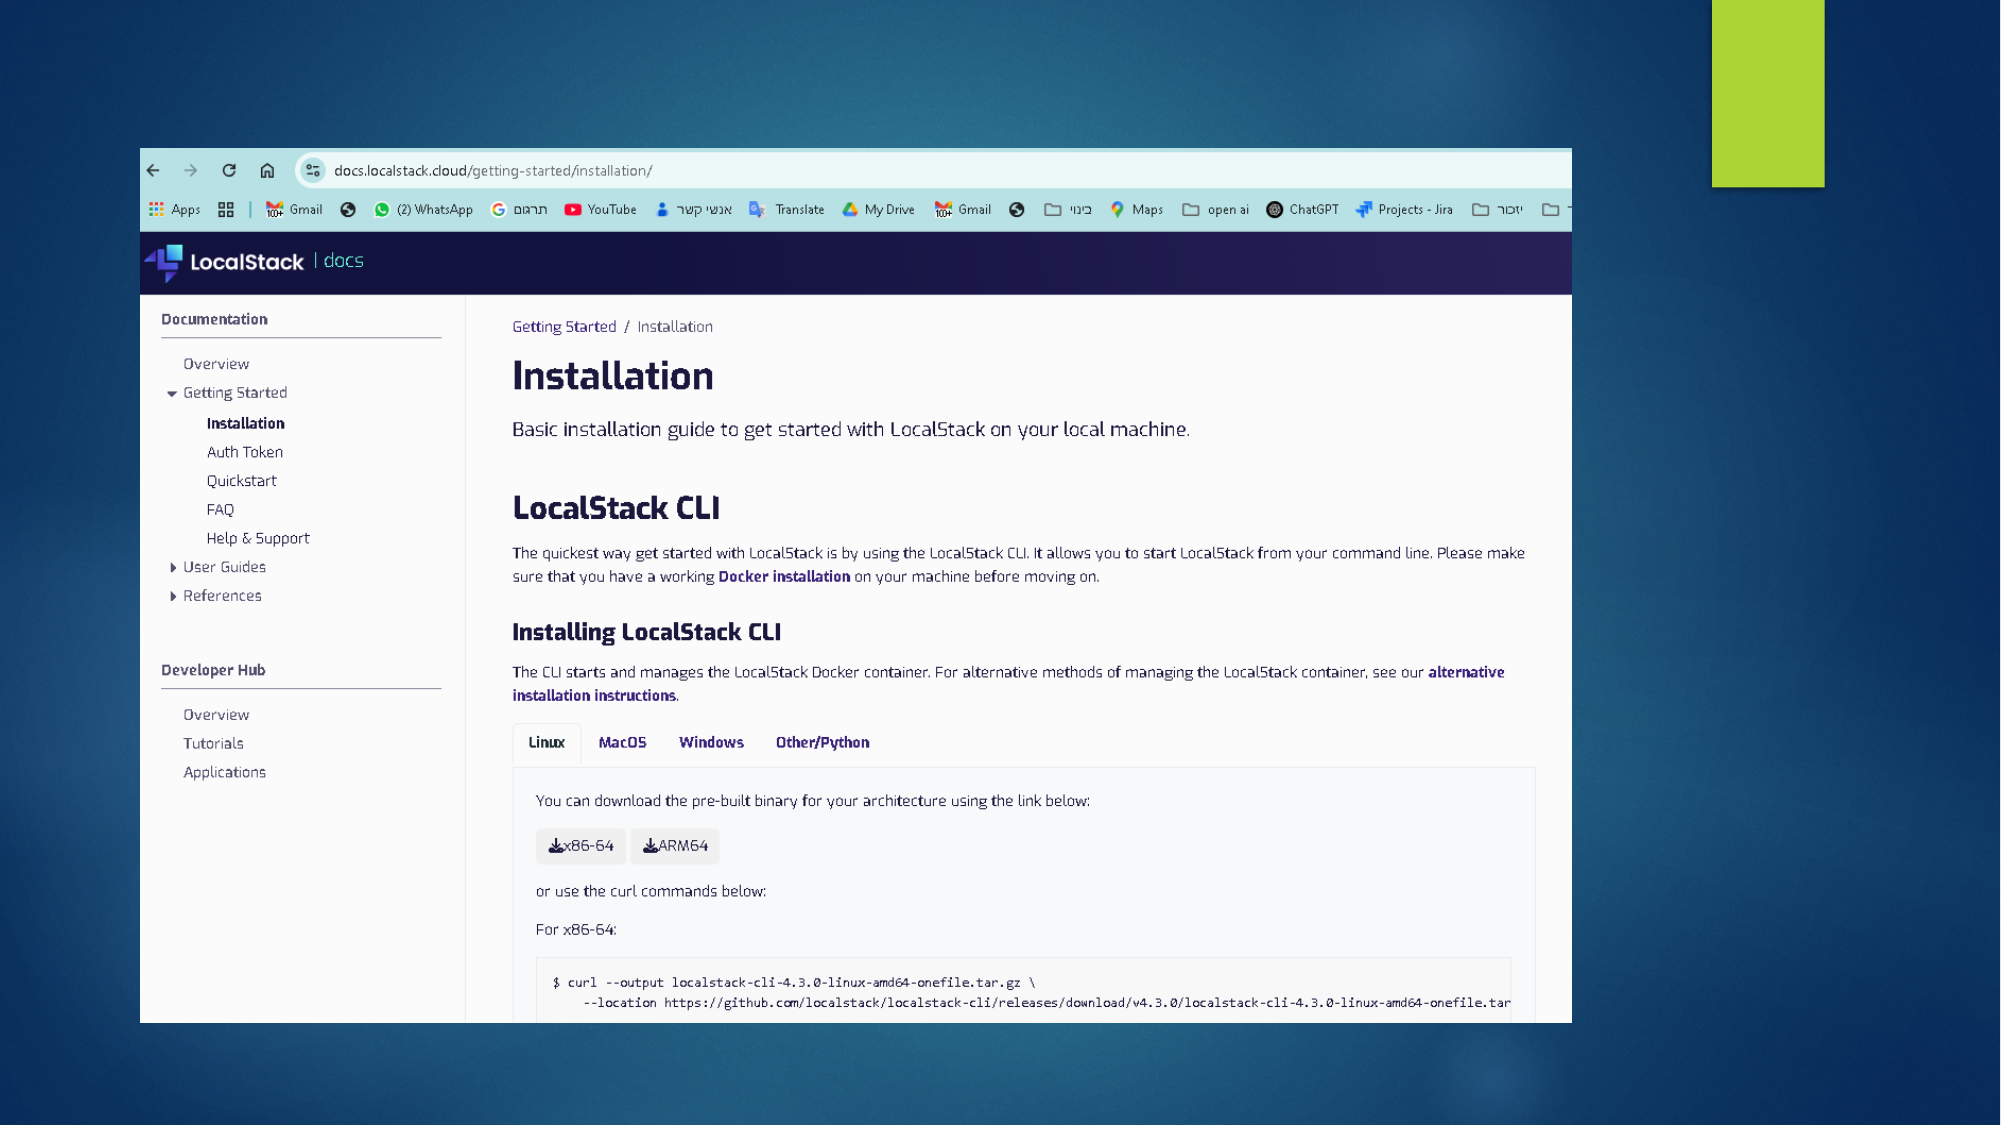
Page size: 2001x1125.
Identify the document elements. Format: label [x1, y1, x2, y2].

picture [0, 0, 1576, 1125]
